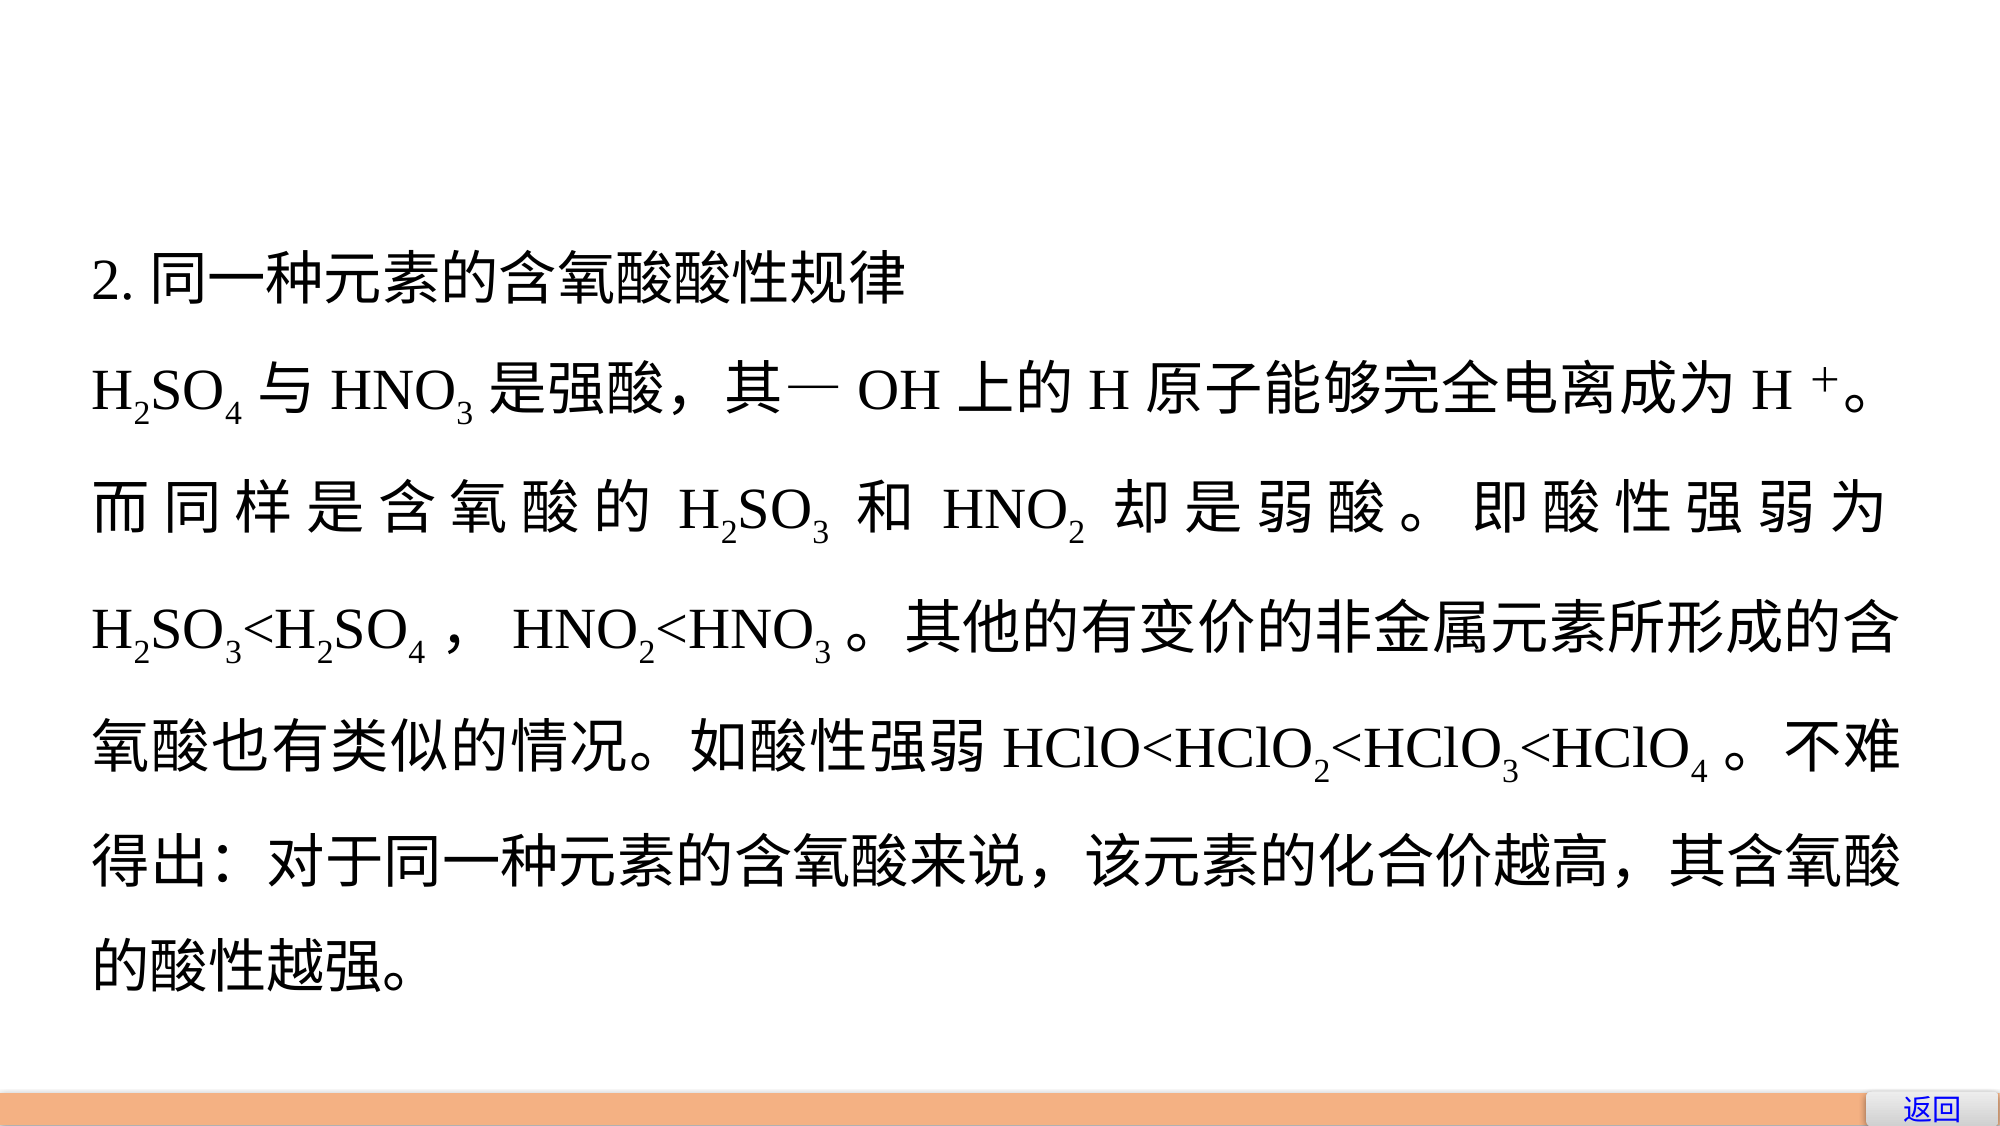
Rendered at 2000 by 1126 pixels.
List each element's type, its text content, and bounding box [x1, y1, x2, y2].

text_box 2.同一种元素的含氧酸酸性规律 H2SO4与HNO3是强酸，其—OH上的H原子能够完全电离成为H＋。而同样是含氧酸的H2SO3和HNO2却是弱酸。即酸性强弱为H2SO3<H2SO4，HNO2<HNO3。其他的有变价的非金属元素所形成的含氧酸也有类似的情况。如酸性强弱HClO<HClO2<HClO3<HClO4。不难得出：对于同一种元素的含氧酸来说，该元素的化合价越高，其含氧酸的酸性越强。 [71, 196, 1922, 1010]
text_box [0, 1092, 1864, 1126]
text_box 返回 [1865, 1090, 2000, 1126]
